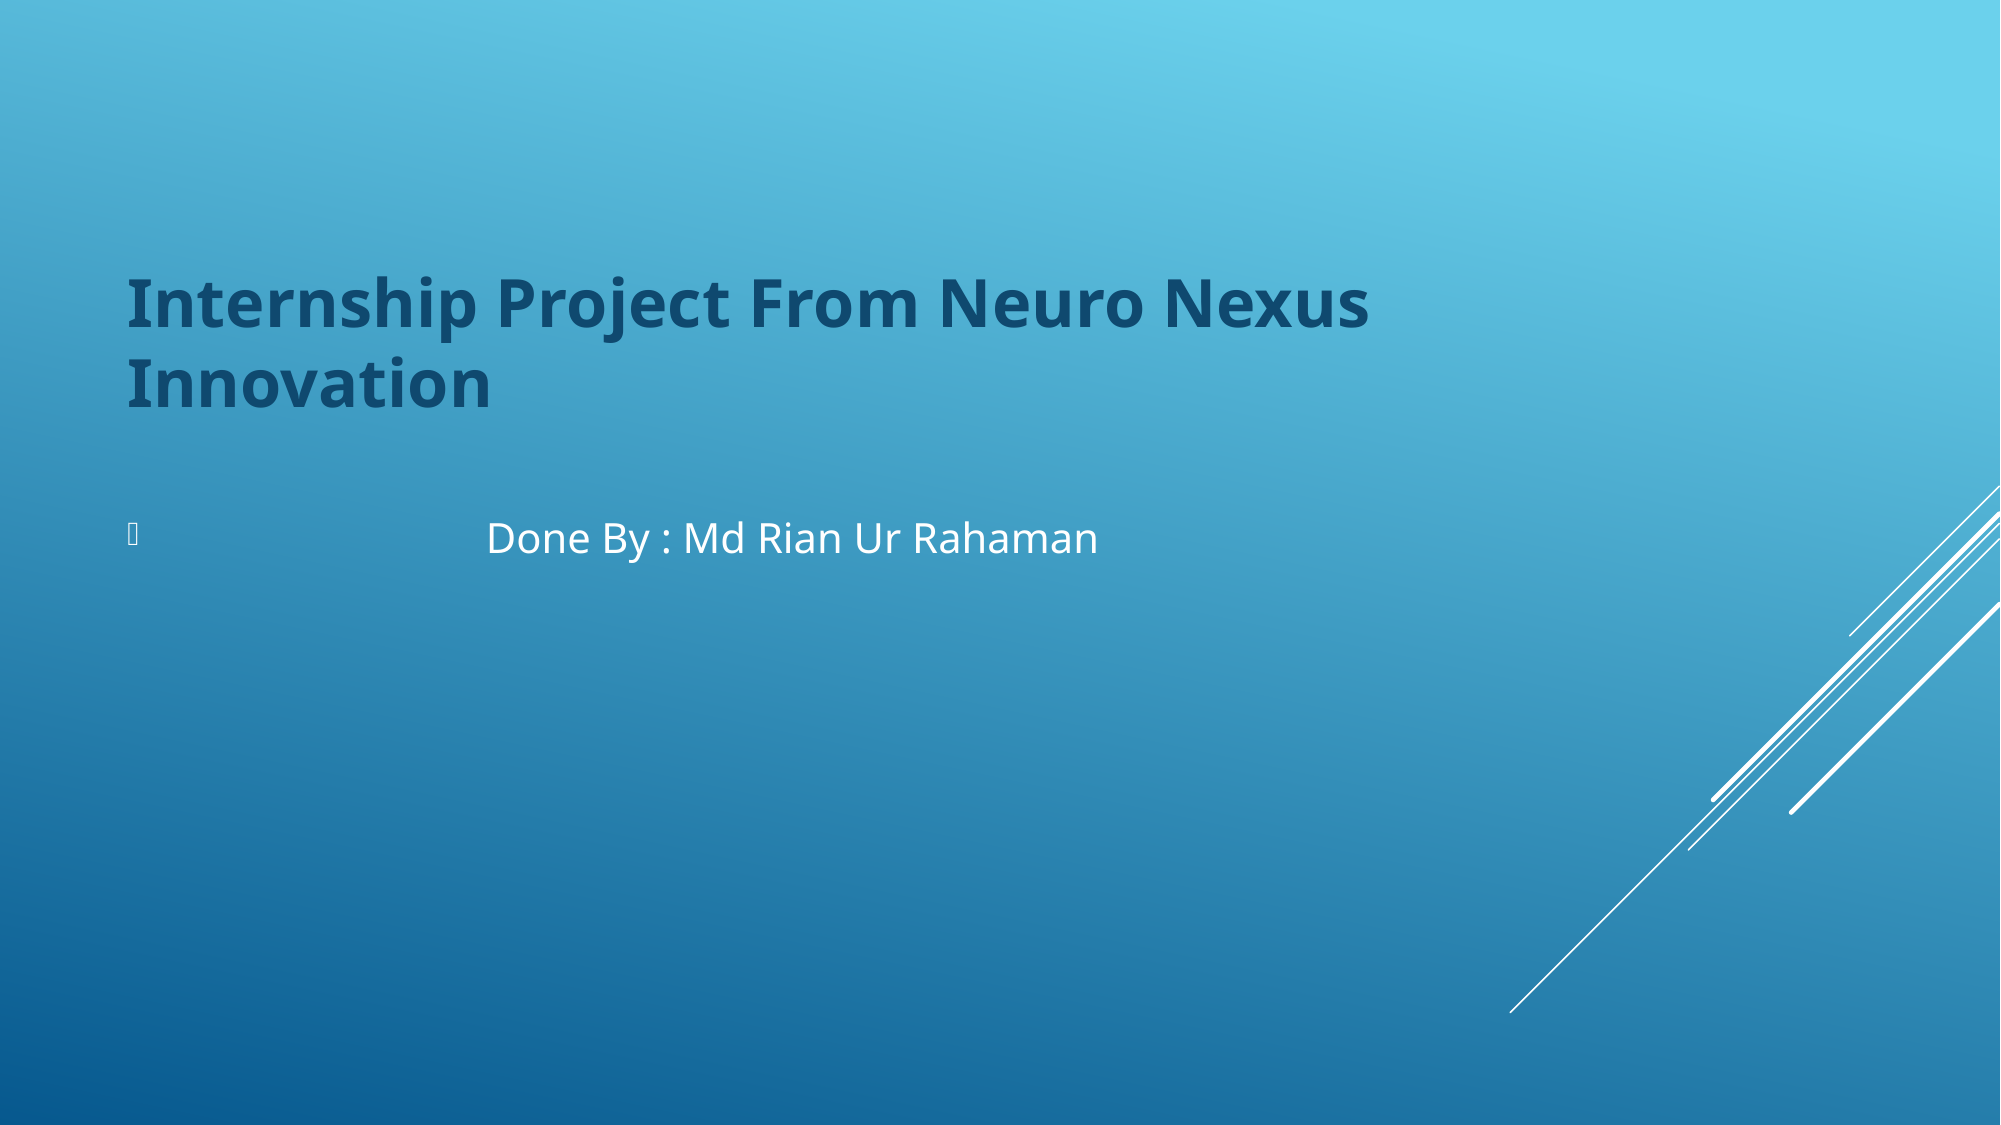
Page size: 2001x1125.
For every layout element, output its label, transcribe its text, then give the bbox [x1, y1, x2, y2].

list Internship Project From Neuro Nexus Innovation Done By : Md Rian Ur Rahaman [112, 112, 1513, 706]
